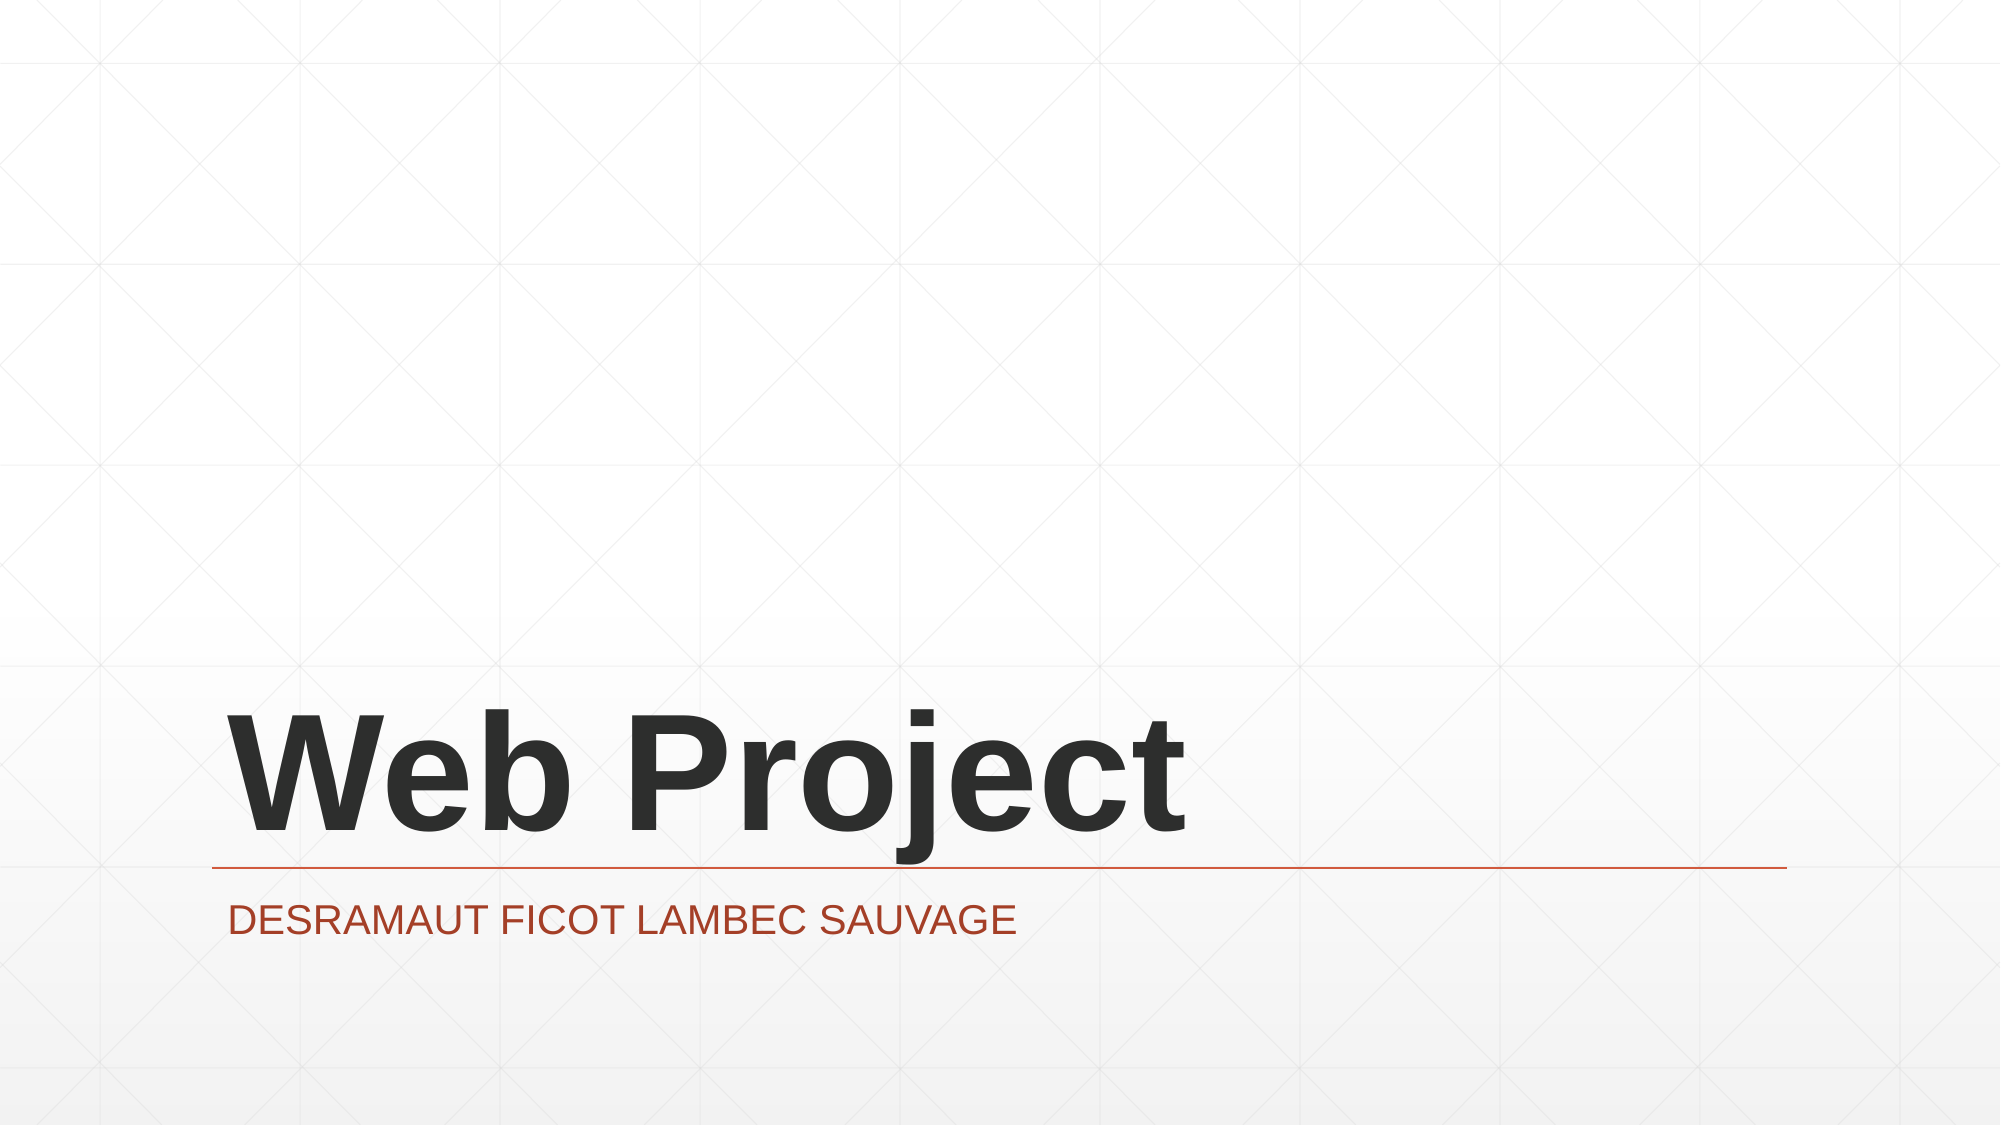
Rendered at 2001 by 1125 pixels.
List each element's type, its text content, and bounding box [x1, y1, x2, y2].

subtitle DESRAMAUT FICOT LAMBEC SAUVAGE [212, 891, 1788, 967]
title Web Project [212, 313, 1788, 869]
